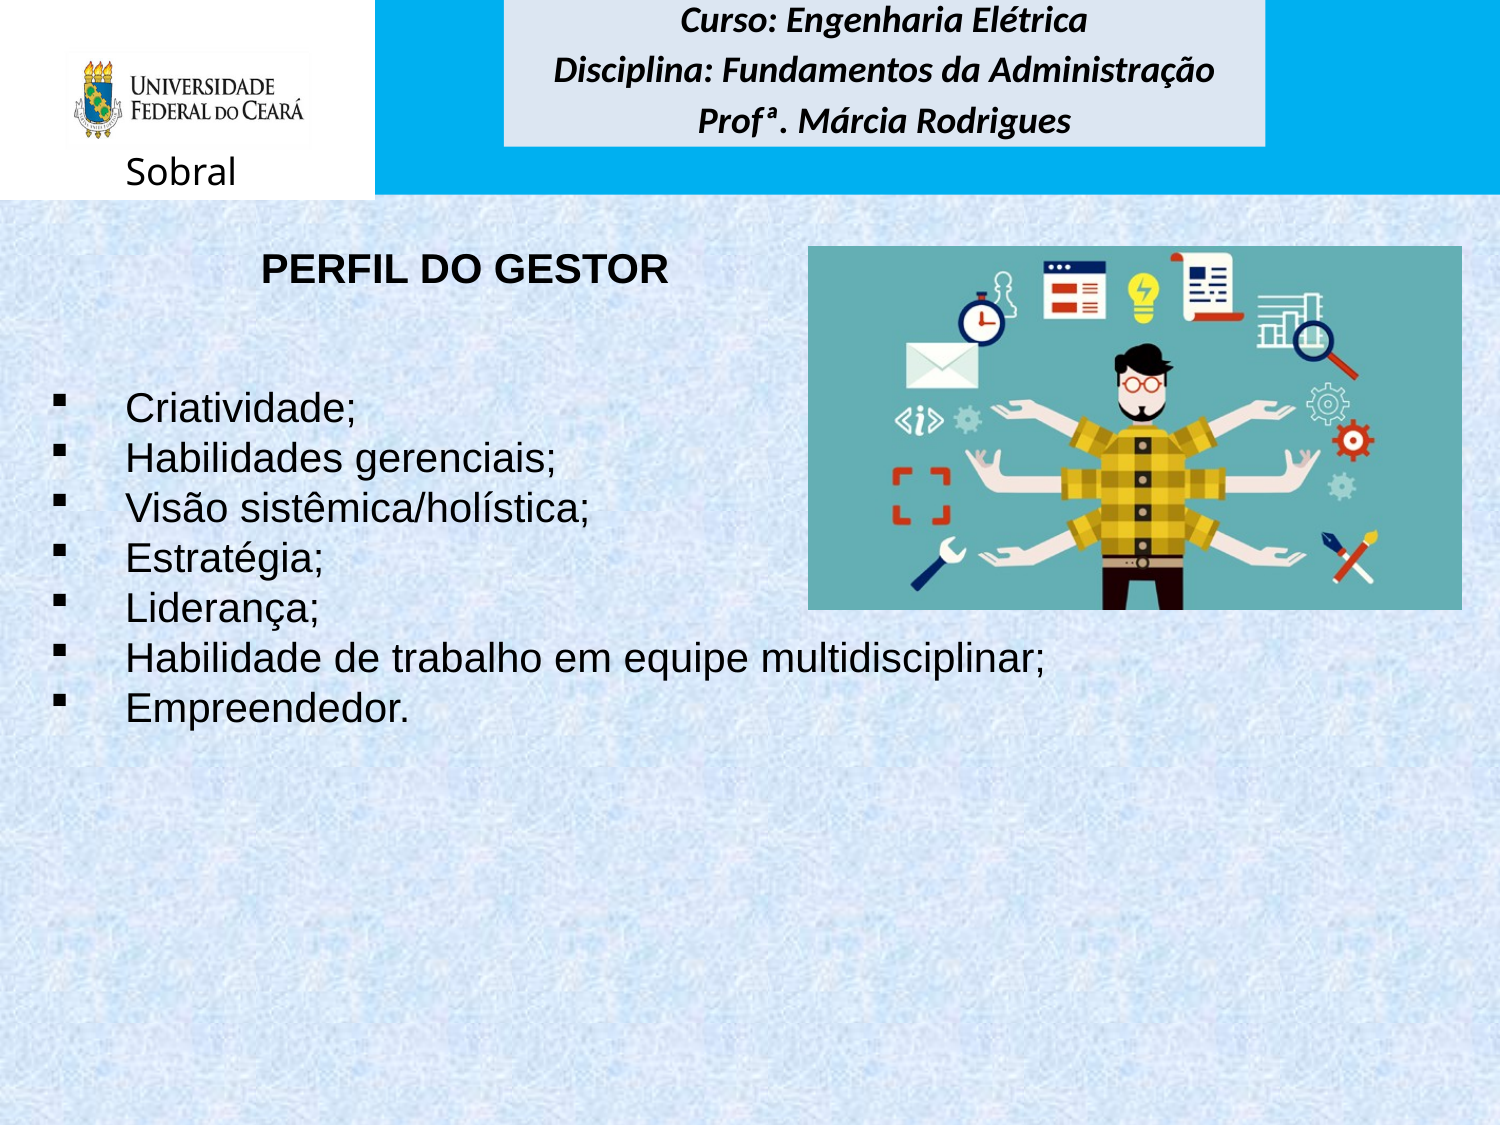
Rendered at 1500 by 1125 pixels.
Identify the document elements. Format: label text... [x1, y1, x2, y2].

text_box PERFIL DO GESTOR [246, 234, 1313, 300]
text_box Criatividade; Habilidades gerenciais; Visão sistêmica/holística; Estratégia; Liderança; Habilidade de trabalho em equipe multidisciplinar; Empreendedor. [35, 373, 1407, 739]
picture [0, 0, 1500, 1125]
